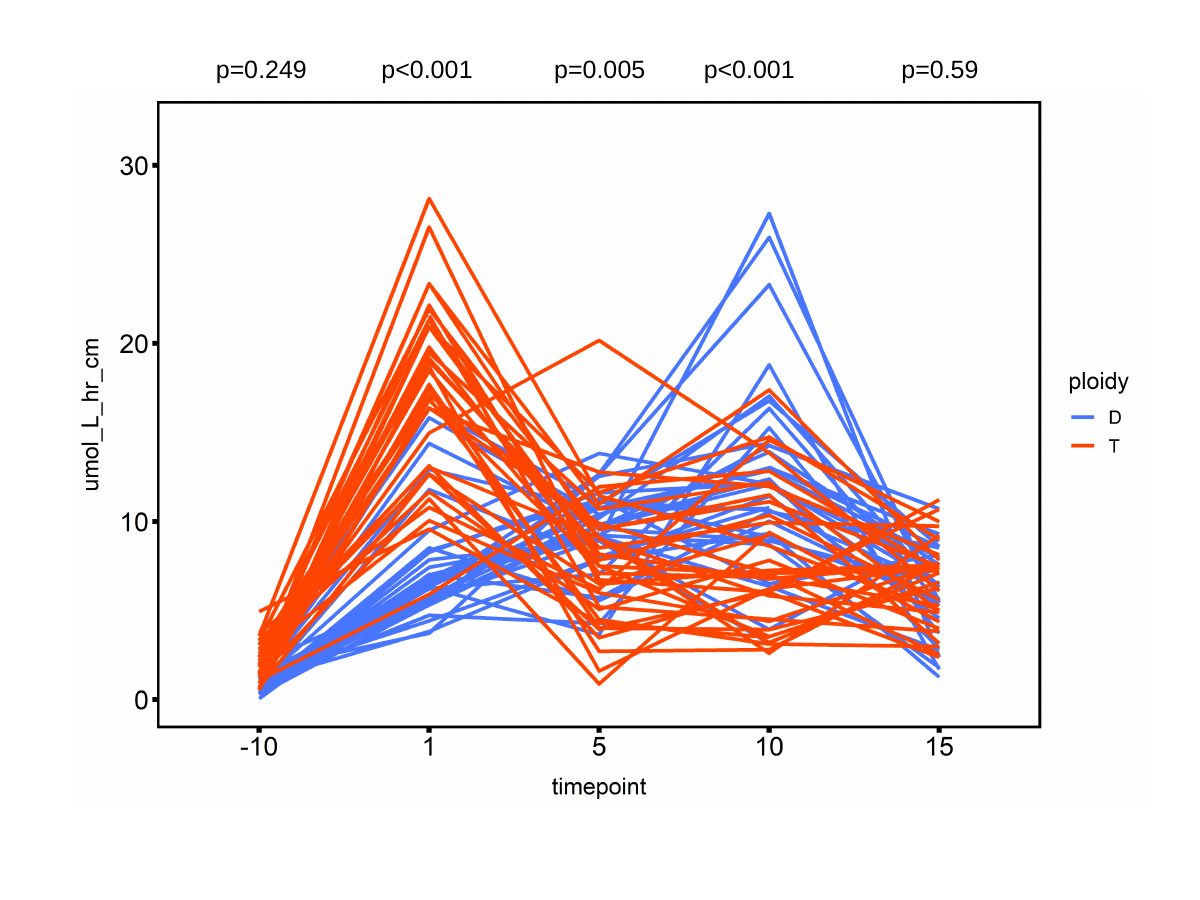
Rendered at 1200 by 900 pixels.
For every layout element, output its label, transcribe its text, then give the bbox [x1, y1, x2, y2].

text_box p=0.005 [539, 45, 661, 91]
text_box p=0.249 [201, 45, 323, 91]
text_box p=0.59 [886, 45, 994, 91]
text_box p<0.001 [689, 45, 811, 91]
picture [72, 92, 1147, 808]
text_box p<0.001 [366, 45, 488, 91]
